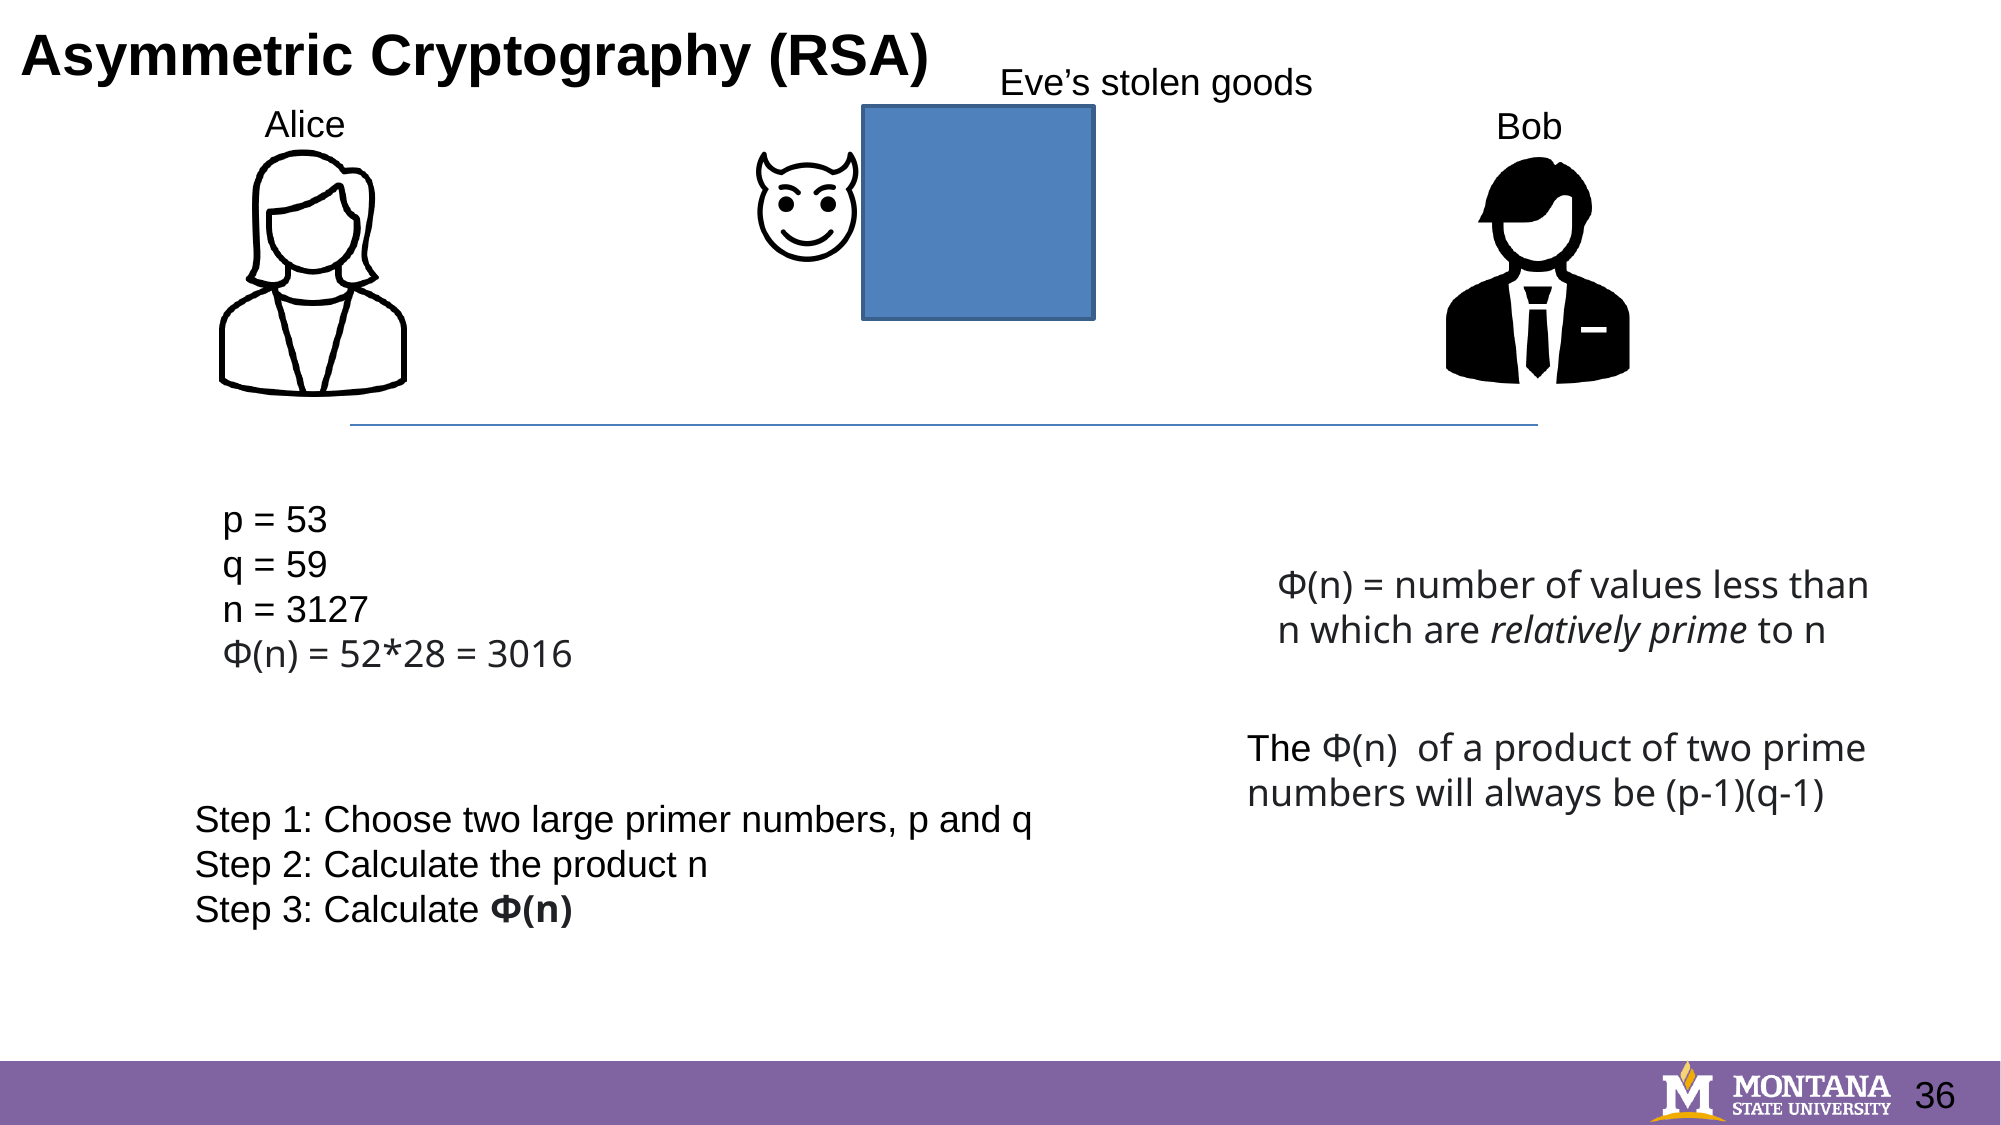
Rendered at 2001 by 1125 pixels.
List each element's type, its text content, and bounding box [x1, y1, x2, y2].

picture [1399, 131, 1676, 407]
text_box p = 53 q = 59 n = 3127 Φ(n) = 52*28 = 3016 [207, 487, 588, 683]
picture [162, 124, 463, 426]
text_box [861, 104, 1096, 321]
slide_number 36 [1887, 1072, 1994, 1125]
text_box Bob [1481, 94, 2000, 155]
text_box Φ(n) = number of values less than n which are relatively prime to n [1262, 553, 1900, 658]
picture [744, 149, 870, 276]
text_box Asymmetric Cryptography (RSA) [5, 9, 956, 95]
text_box Alice [249, 92, 788, 153]
text_box Eve’s stolen goods [984, 50, 1329, 111]
picture [1650, 1060, 1891, 1122]
text_box Step 1: Choose two large primer numbers, p and q Step 2: Calculate the product n Step 3: Calculate Φ(n) [179, 787, 1049, 983]
text_box The Φ(n) of a product of two prime numbers will always be (p-1)(q-1) [1232, 716, 1888, 822]
